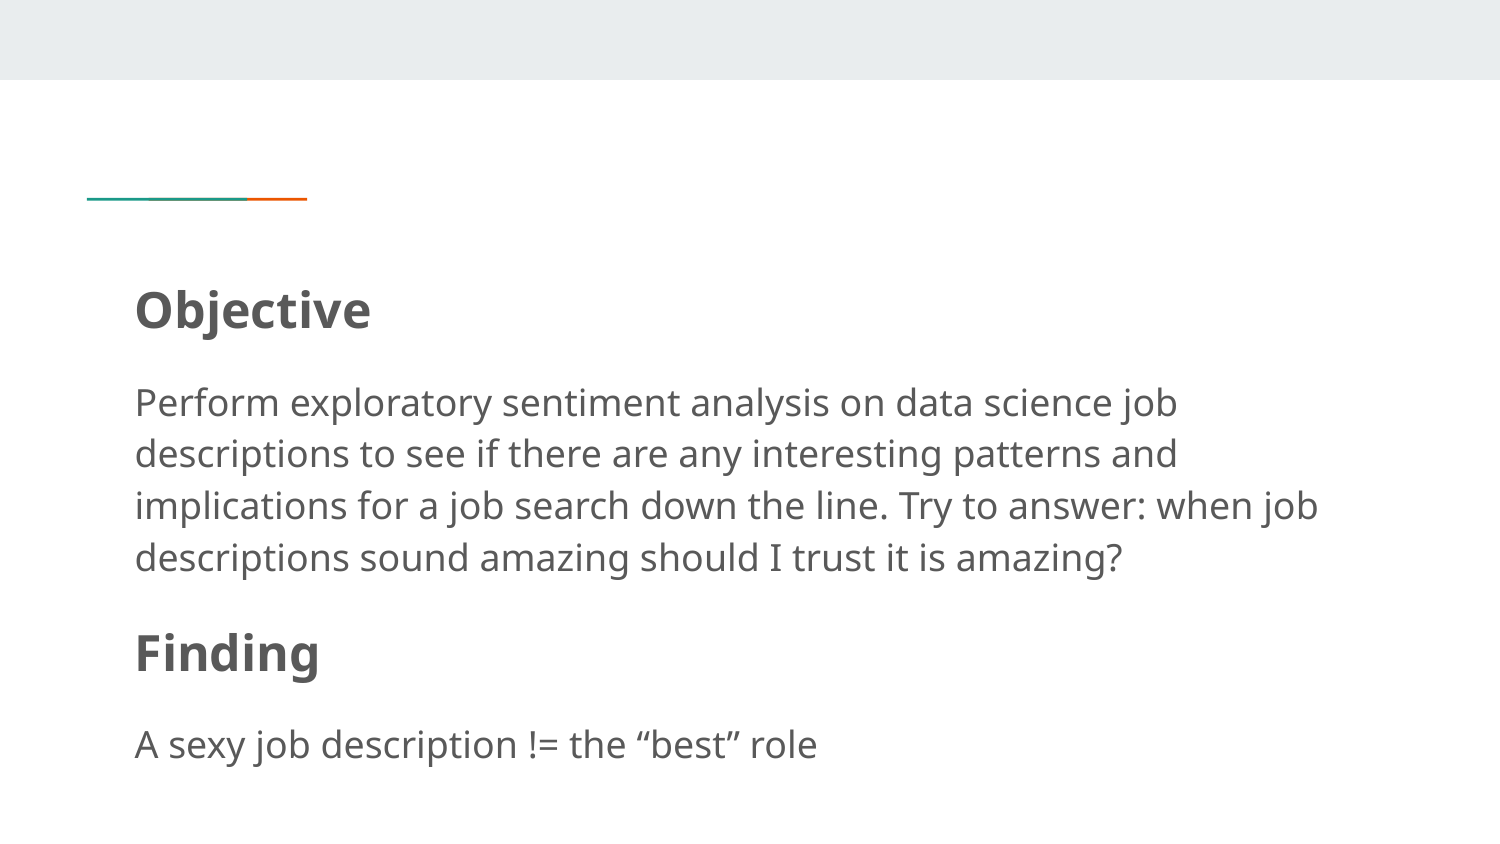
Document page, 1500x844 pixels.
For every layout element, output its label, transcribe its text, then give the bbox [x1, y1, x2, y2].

list Objective Perform exploratory sentiment analysis on data science job descriptions to see if there are any interesting patterns and implications for a job search down the line. Try to answer: when job descriptions sound amazing should I trust it is amazing? Finding A sexy job description != the “best” role [119, 254, 1381, 710]
